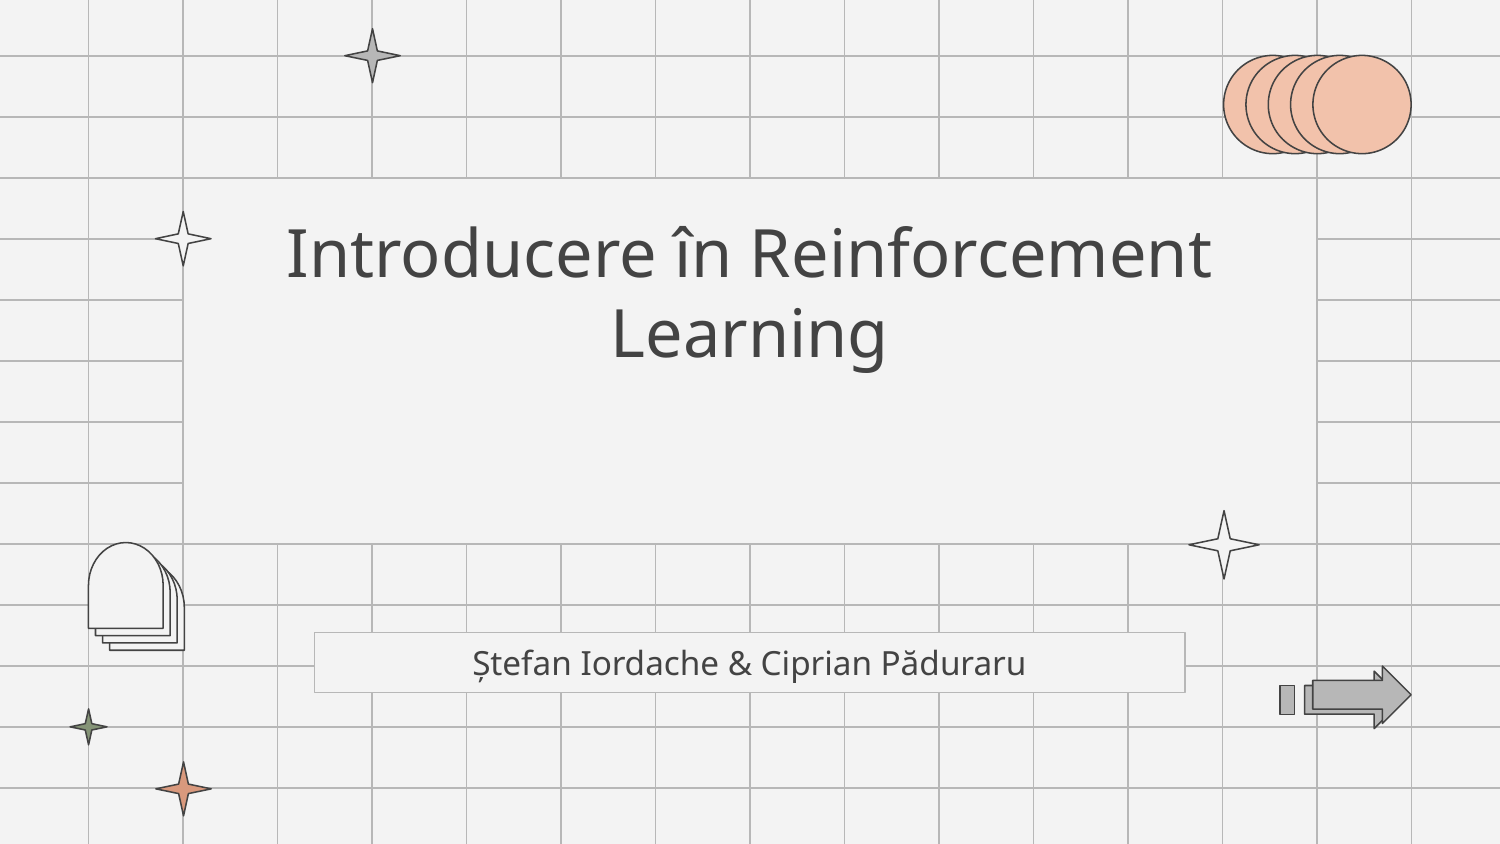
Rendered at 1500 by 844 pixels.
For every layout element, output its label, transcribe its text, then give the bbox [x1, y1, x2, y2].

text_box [1223, 55, 1412, 154]
text_box [155, 211, 212, 266]
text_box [1279, 665, 1412, 729]
subtitle Ștefan Iordache & Ciprian Păduraru [314, 632, 1186, 693]
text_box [88, 542, 185, 651]
text_box [183, 178, 1317, 544]
text_box [344, 28, 401, 83]
text_box [1189, 510, 1260, 579]
title Introducere în Reinforcement Learning [219, 222, 1281, 361]
